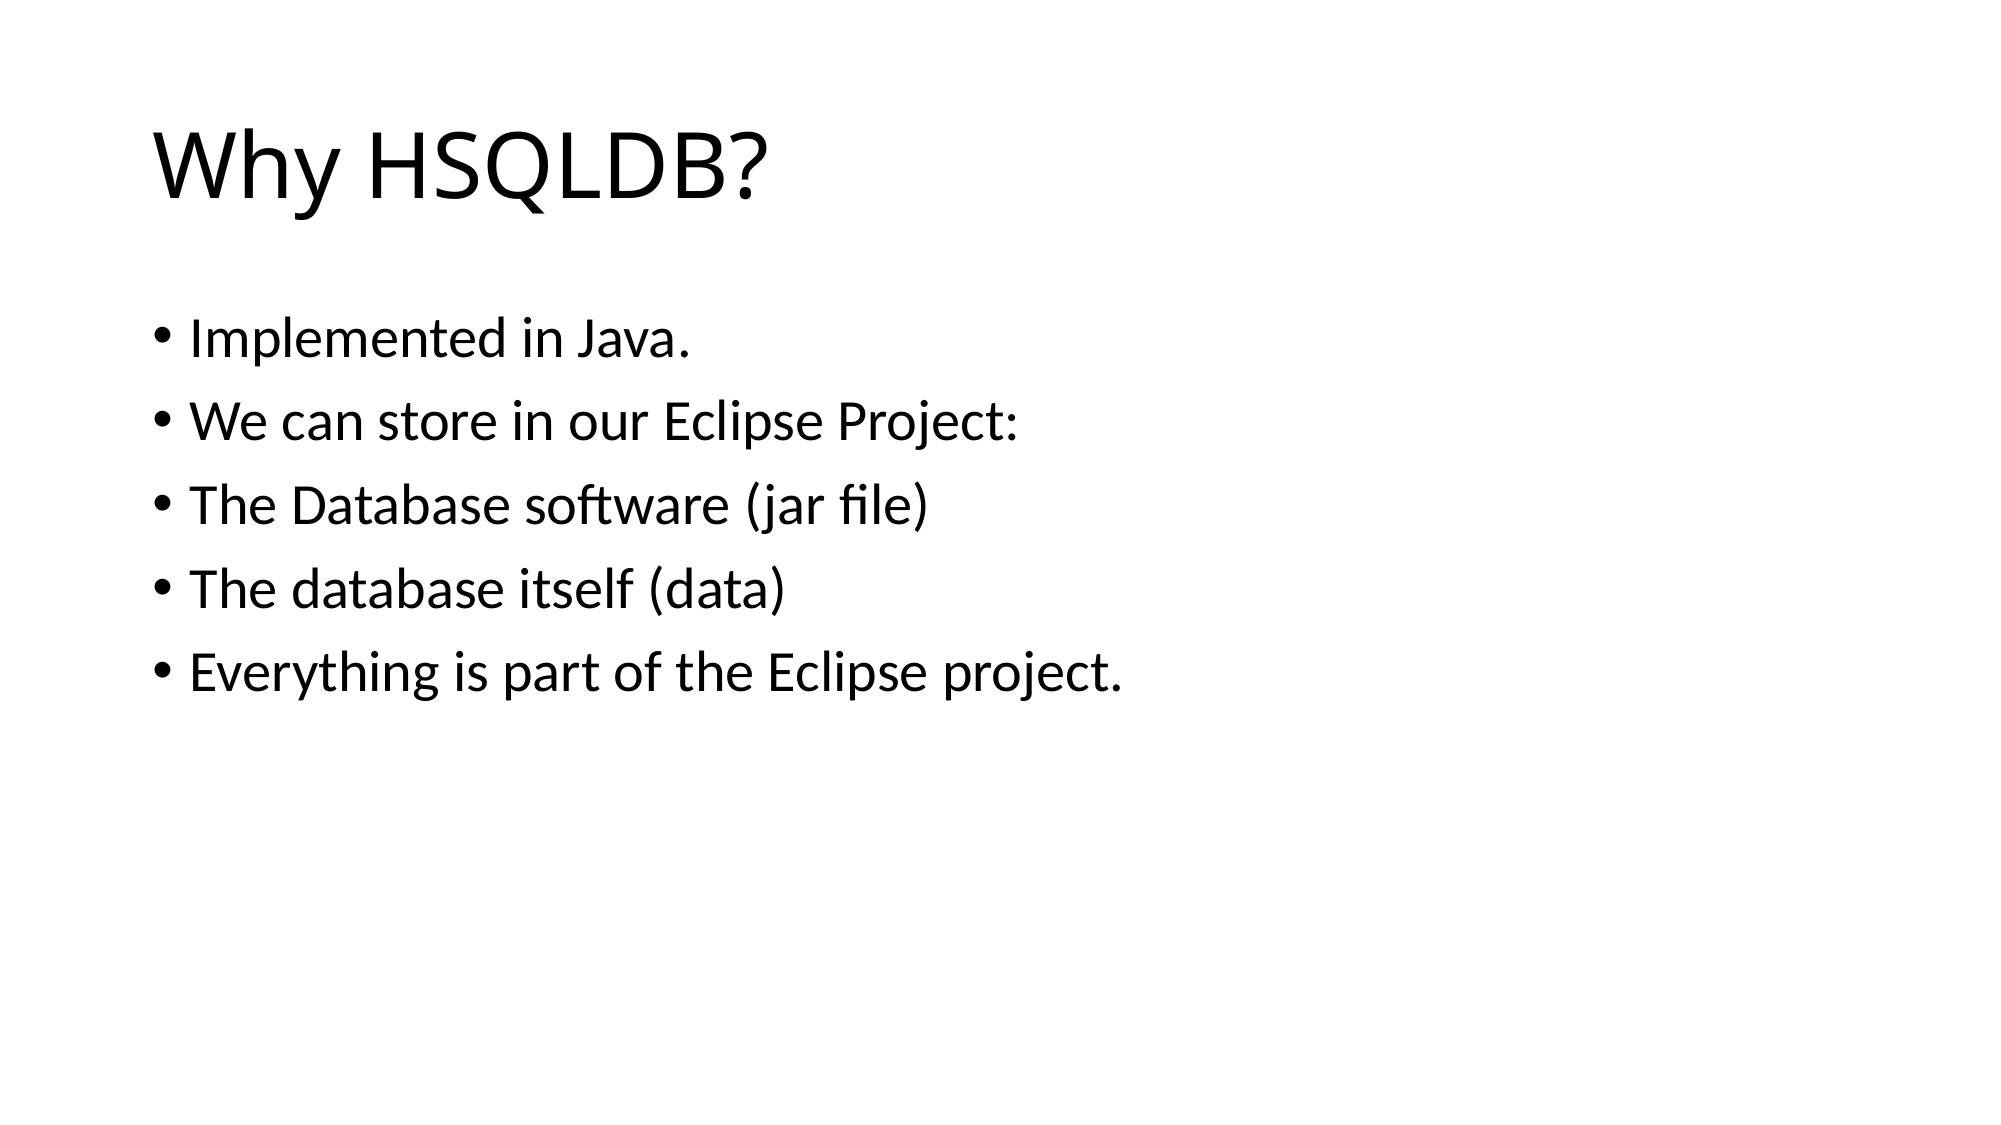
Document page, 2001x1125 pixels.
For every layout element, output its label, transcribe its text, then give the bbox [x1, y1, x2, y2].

title Why HSQLDB? [137, 59, 1863, 278]
list Implemented in Java. We can store in our Eclipse Project: The Database software (jar file) The database itself (data) Everything is part of the Eclipse project. [137, 299, 1863, 1014]
